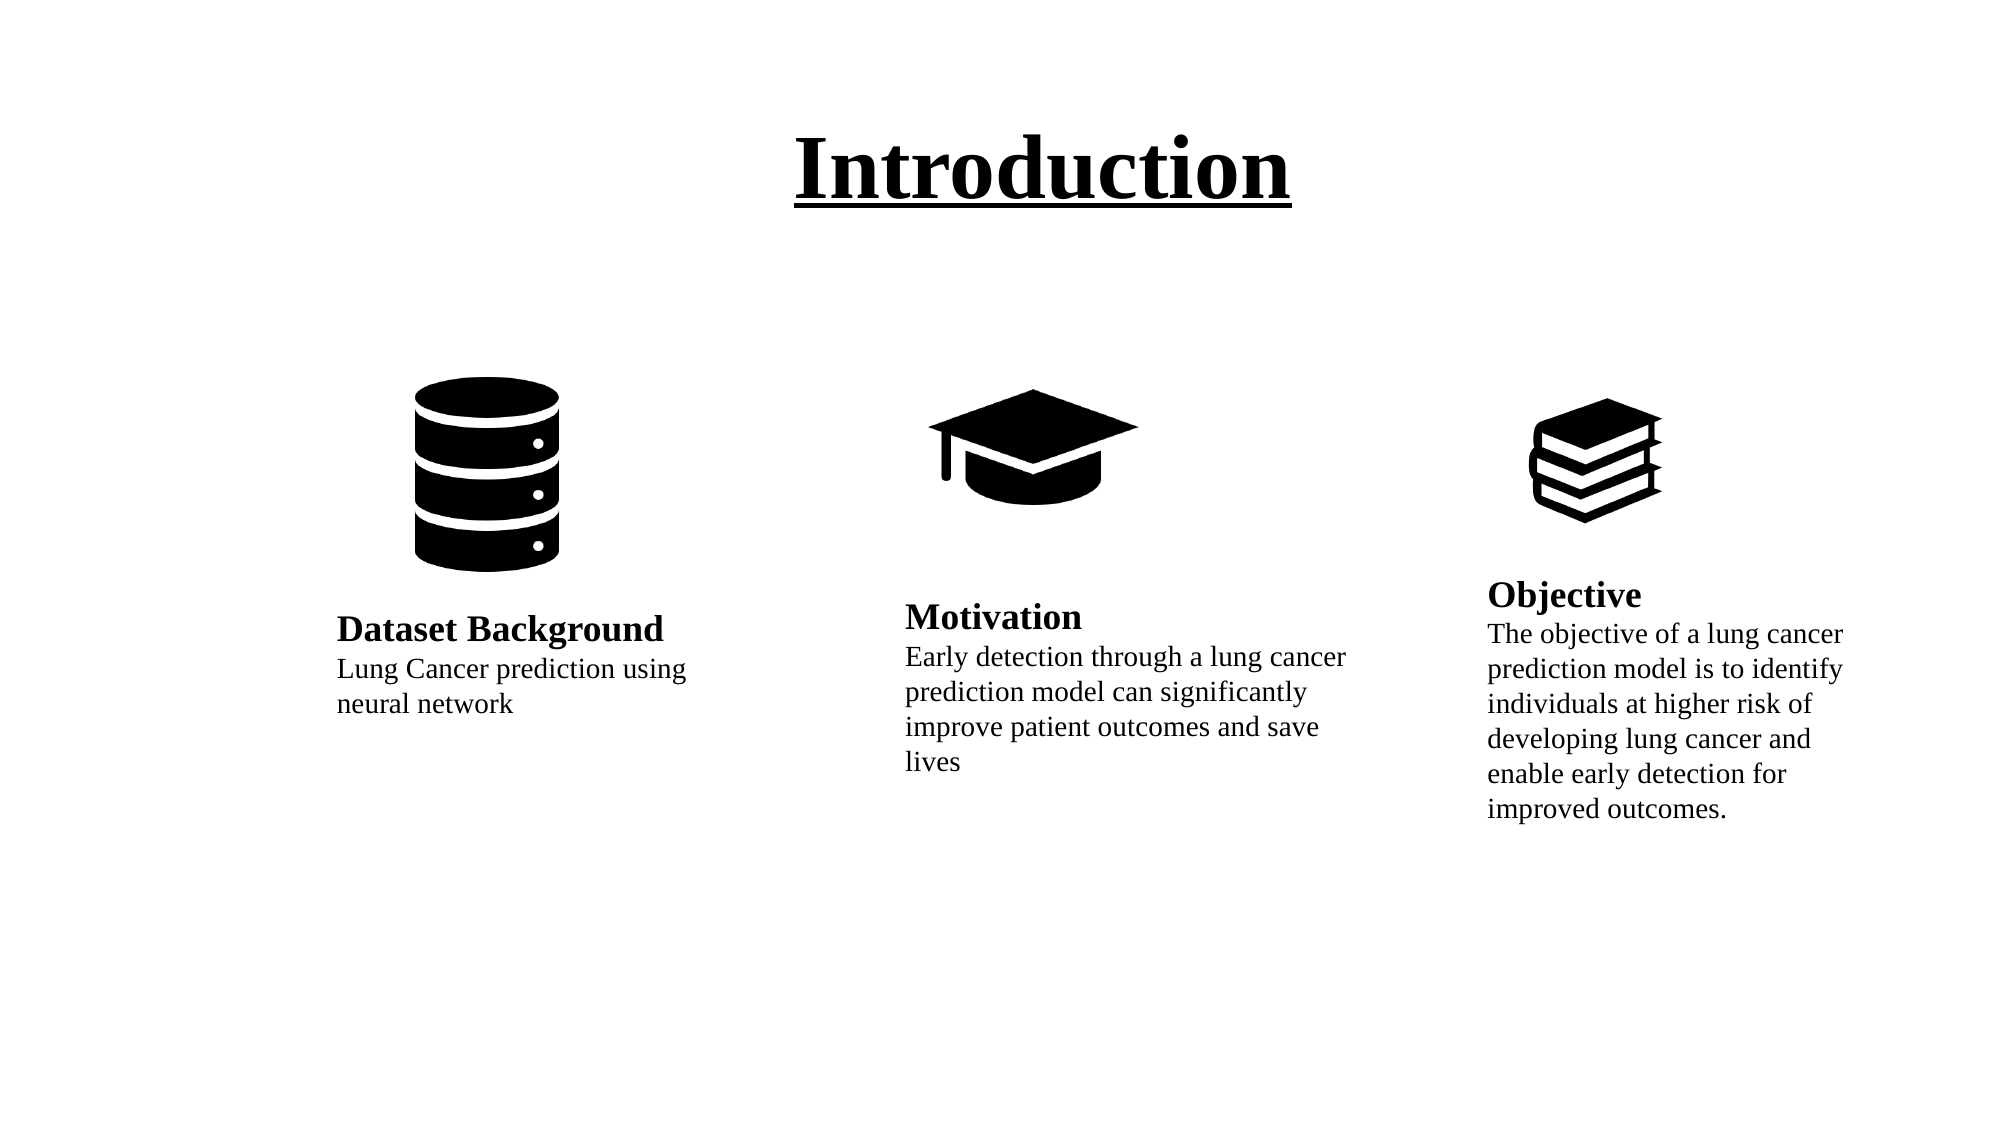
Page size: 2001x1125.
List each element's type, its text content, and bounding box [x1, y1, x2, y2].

title Introduction [137, 59, 1863, 278]
text_box Dataset Background Lung Cancer prediction using neural network [322, 596, 742, 727]
picture [363, 351, 610, 598]
text_box Objective The objective of a lung cancer prediction model is to identify individuals at higher risk of developing lung cancer and enable early detection for improved outcomes. [1472, 562, 1869, 877]
text_box Motivation Early detection through a lung cancer prediction model can significantly improve patient outcomes and save lives [890, 584, 1375, 830]
picture [917, 331, 1149, 563]
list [1520, 385, 1671, 536]
